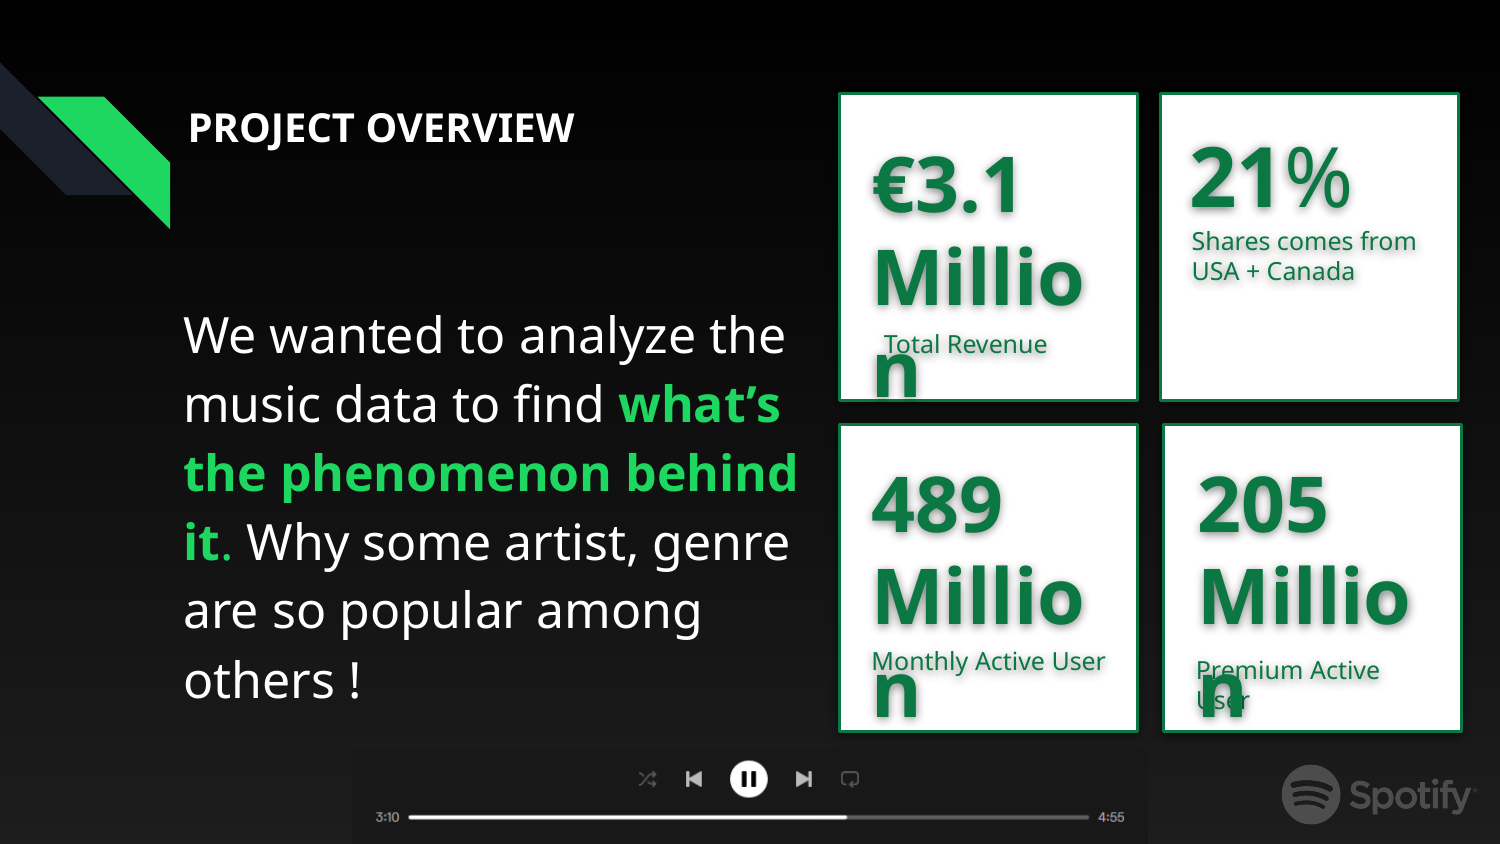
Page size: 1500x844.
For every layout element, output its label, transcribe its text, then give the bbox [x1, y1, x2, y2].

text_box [839, 92, 1462, 733]
title PROJECT OVERVIEW [172, 87, 846, 166]
picture [351, 749, 1148, 844]
list We wanted to analyze the music data to find what’s the phenomenon behind it. Why some artist, genre are so popular among others ! [168, 279, 831, 430]
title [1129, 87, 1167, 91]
